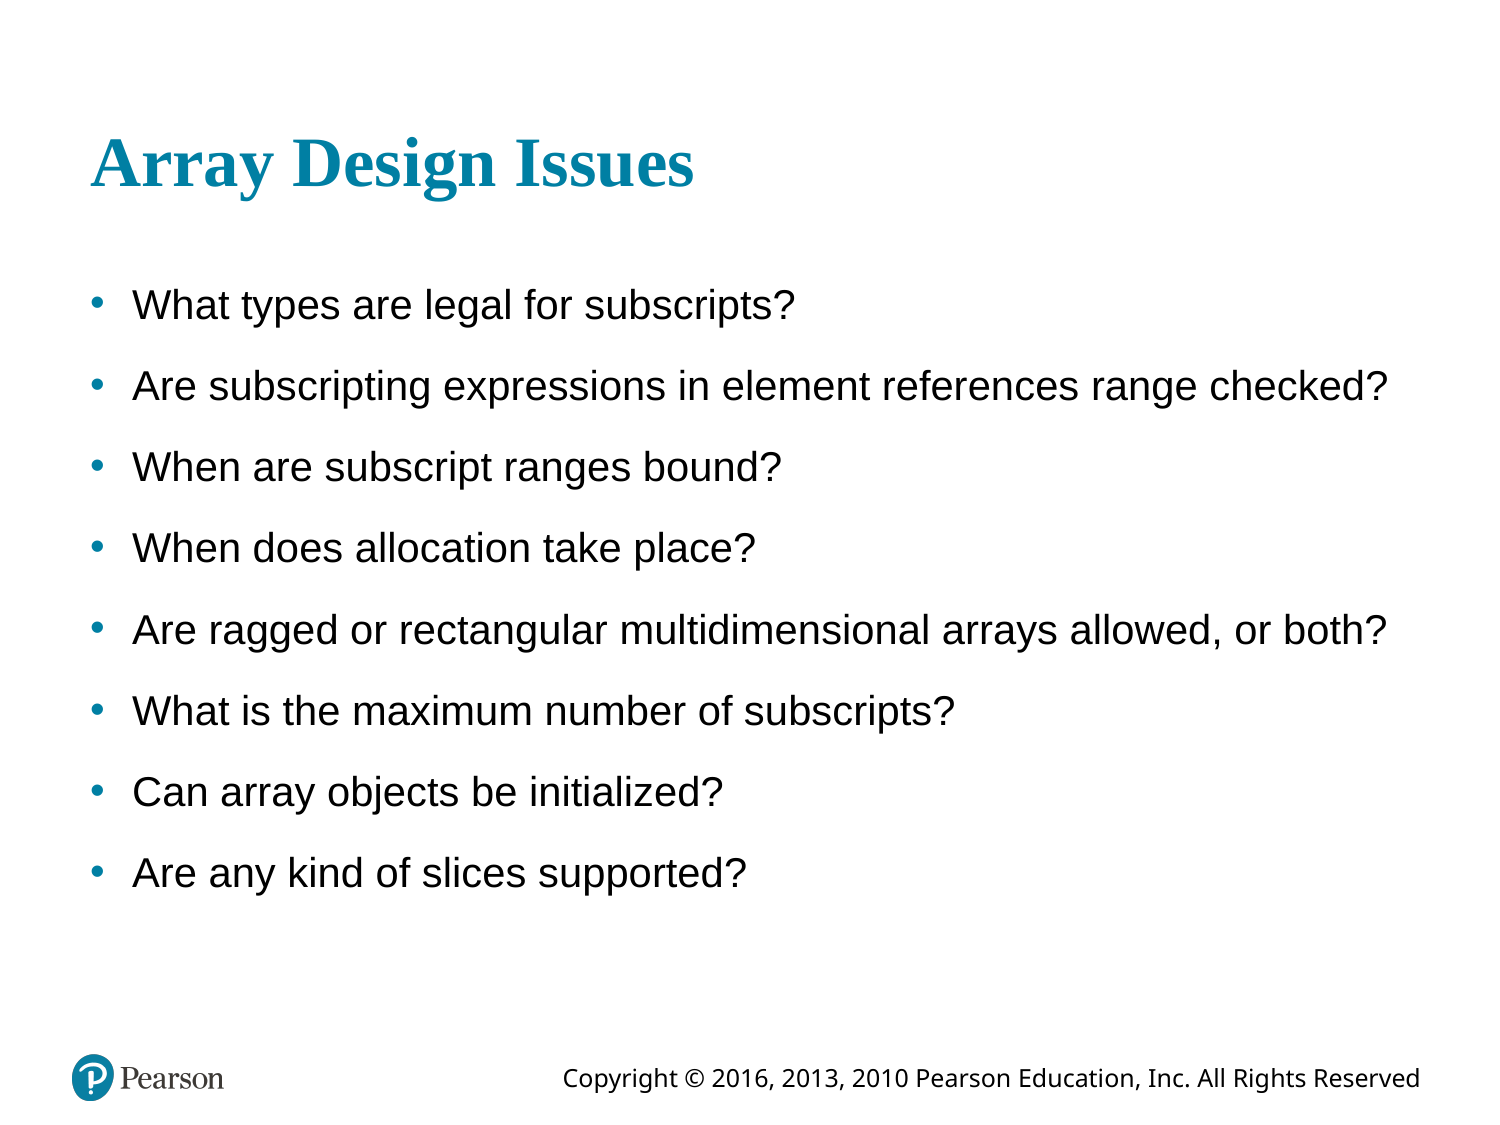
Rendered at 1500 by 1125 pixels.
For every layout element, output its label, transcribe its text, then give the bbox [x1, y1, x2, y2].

picture [98, 1054, 224, 1101]
picture [72, 1054, 88, 1070]
title Array Design Issues [75, 35, 1425, 216]
picture [72, 1087, 83, 1101]
picture [80, 1063, 106, 1088]
list What types are legal for subscripts? Are subscripting expressions in element references range checked? When are subscript ranges bound? When does allocation take place? Are ragged or rectangular multidimensional arrays allowed, or both? What is the maximum number of subscripts? Can array objects be initialized? Are any kind of slices supported? [75, 262, 1425, 1005]
